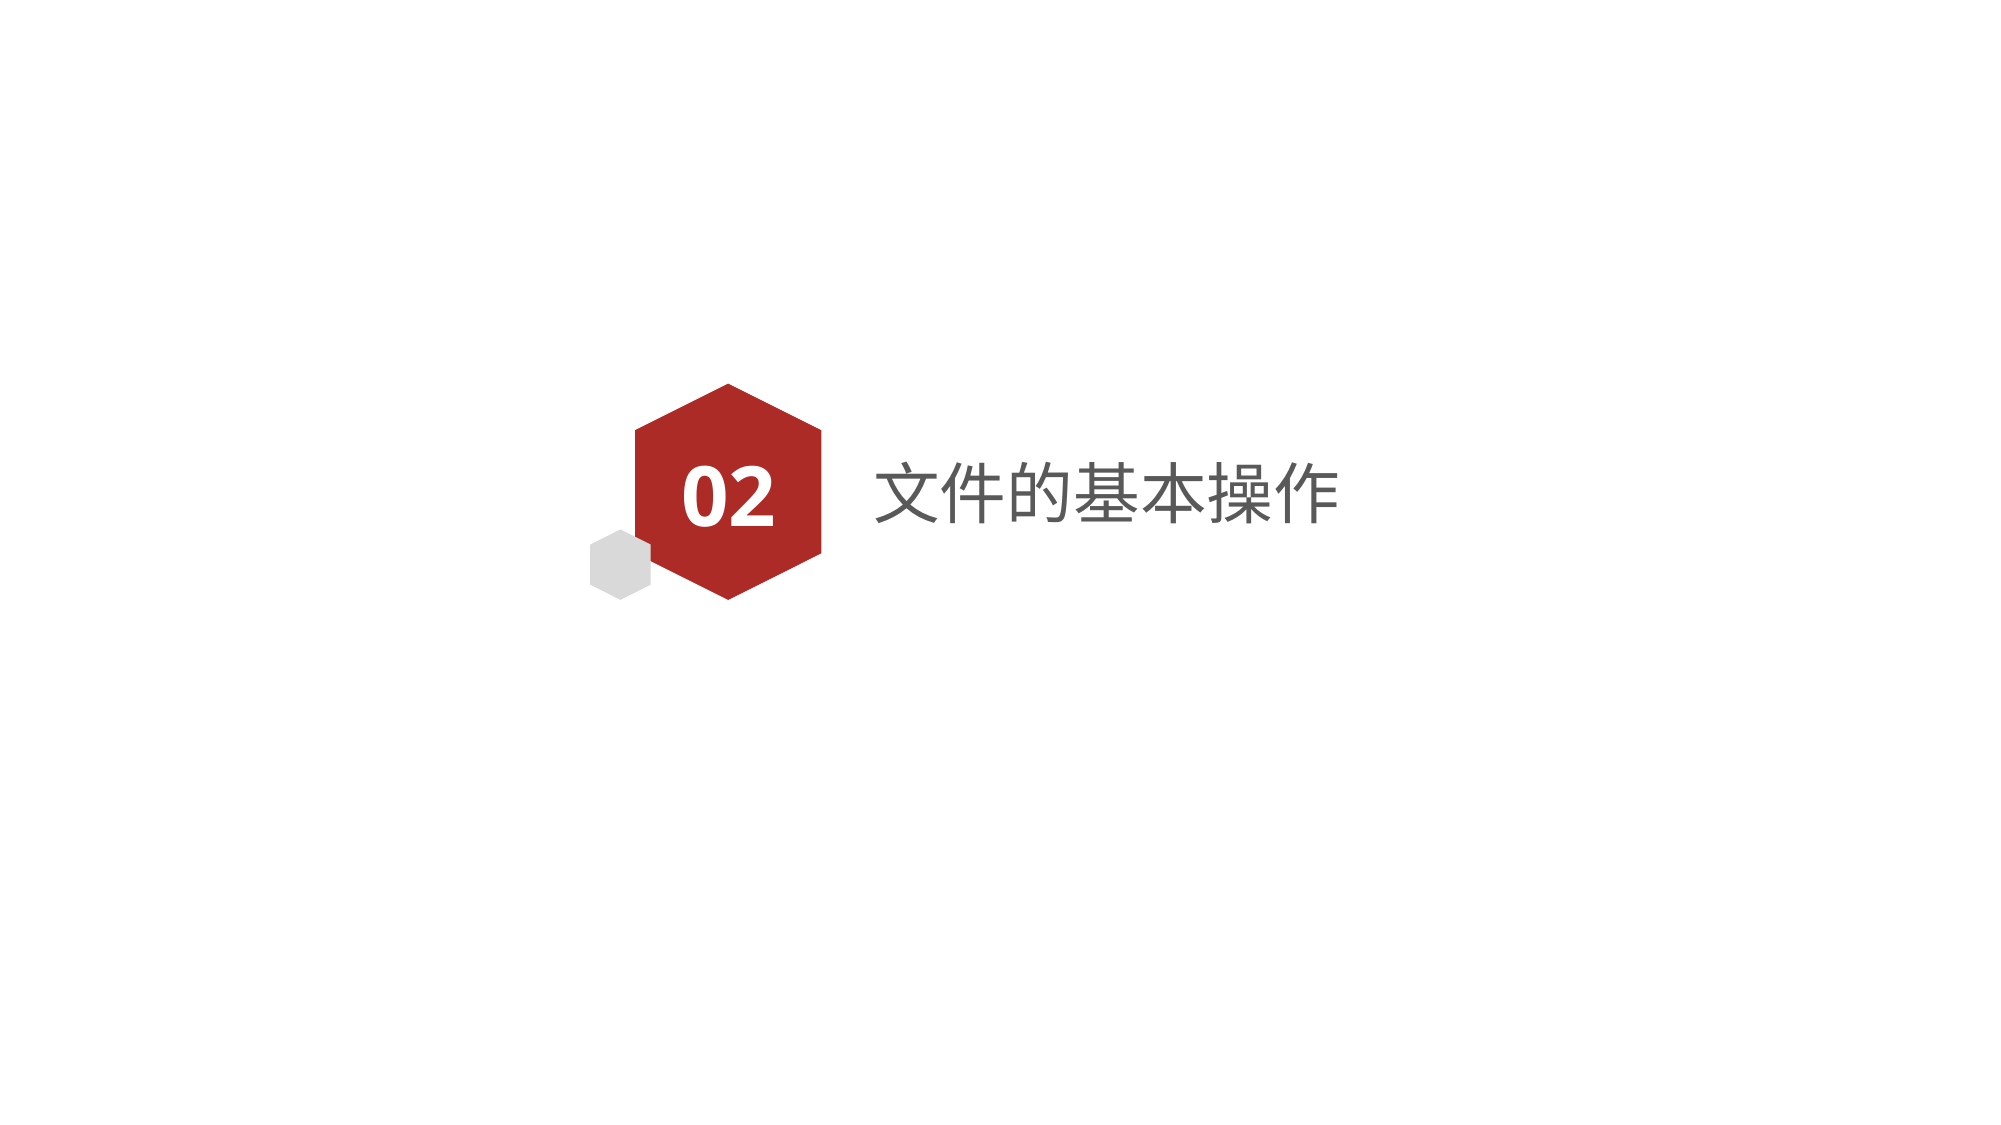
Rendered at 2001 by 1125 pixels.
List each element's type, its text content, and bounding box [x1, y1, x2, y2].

list 02 [636, 404, 822, 594]
title 文件的基本操作 [858, 453, 1950, 672]
